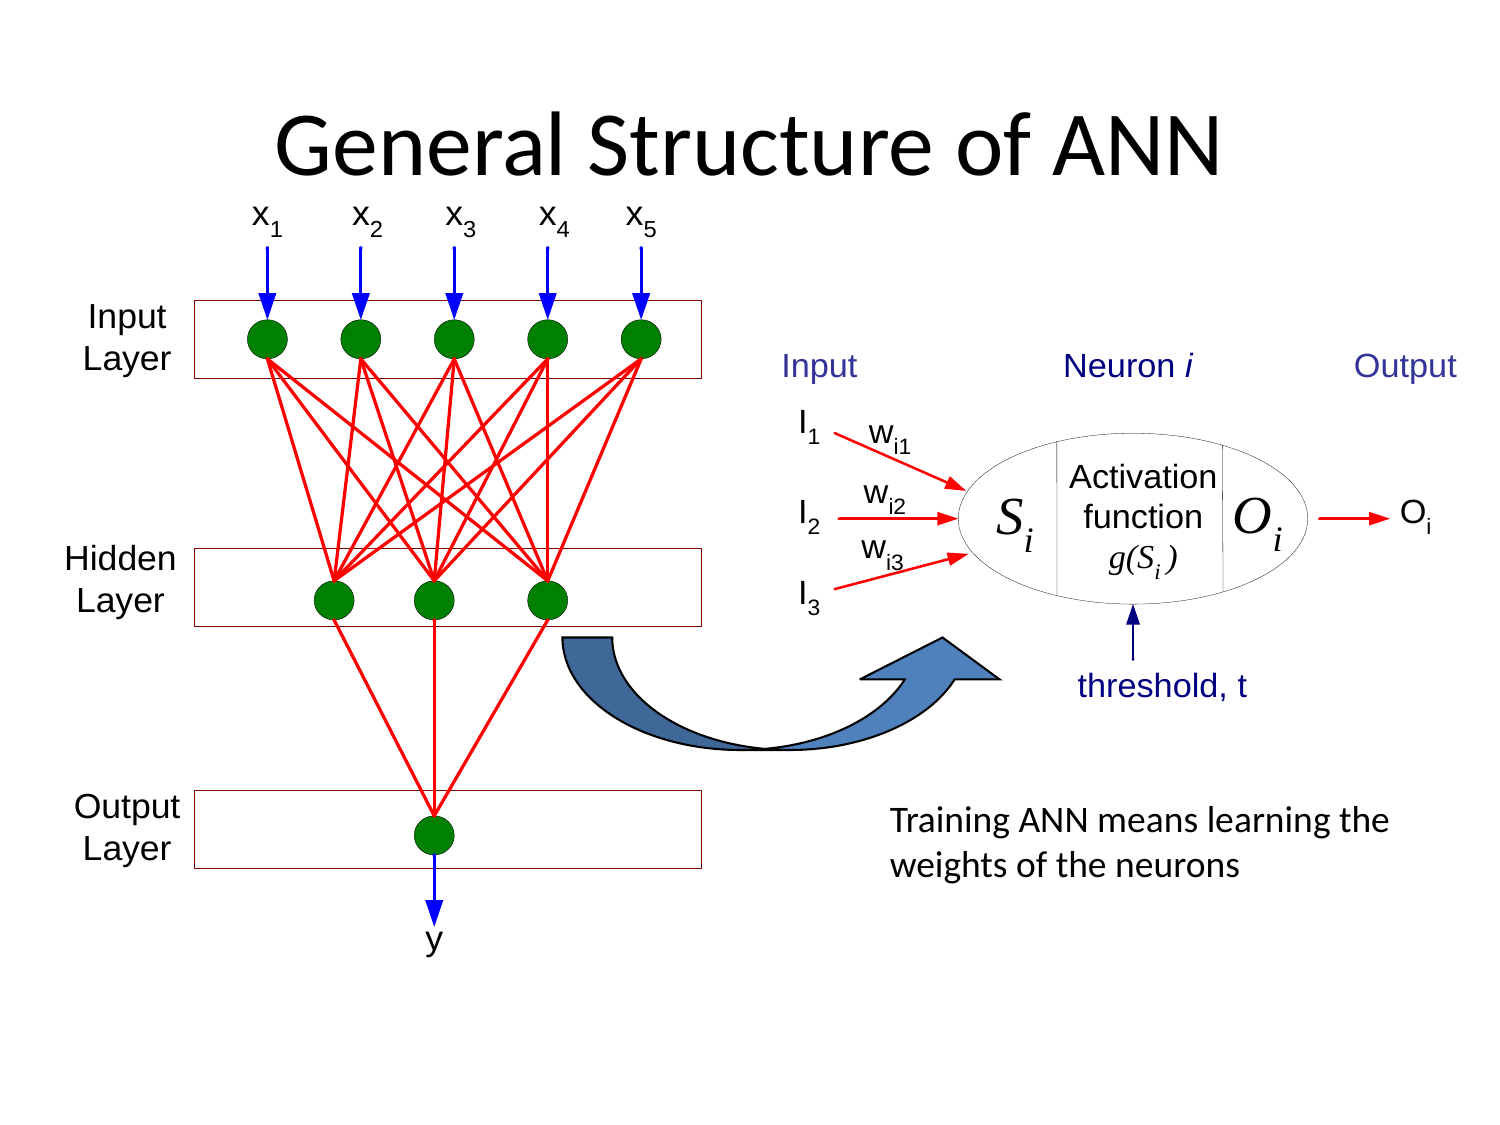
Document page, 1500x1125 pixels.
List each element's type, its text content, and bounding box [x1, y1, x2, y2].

text_box [707, 737, 870, 751]
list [749, 324, 1476, 729]
title General Structure of ANN [75, 45, 1425, 233]
text_box Training ANN means learning the weights of the neurons [875, 787, 1450, 893]
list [62, 187, 704, 963]
